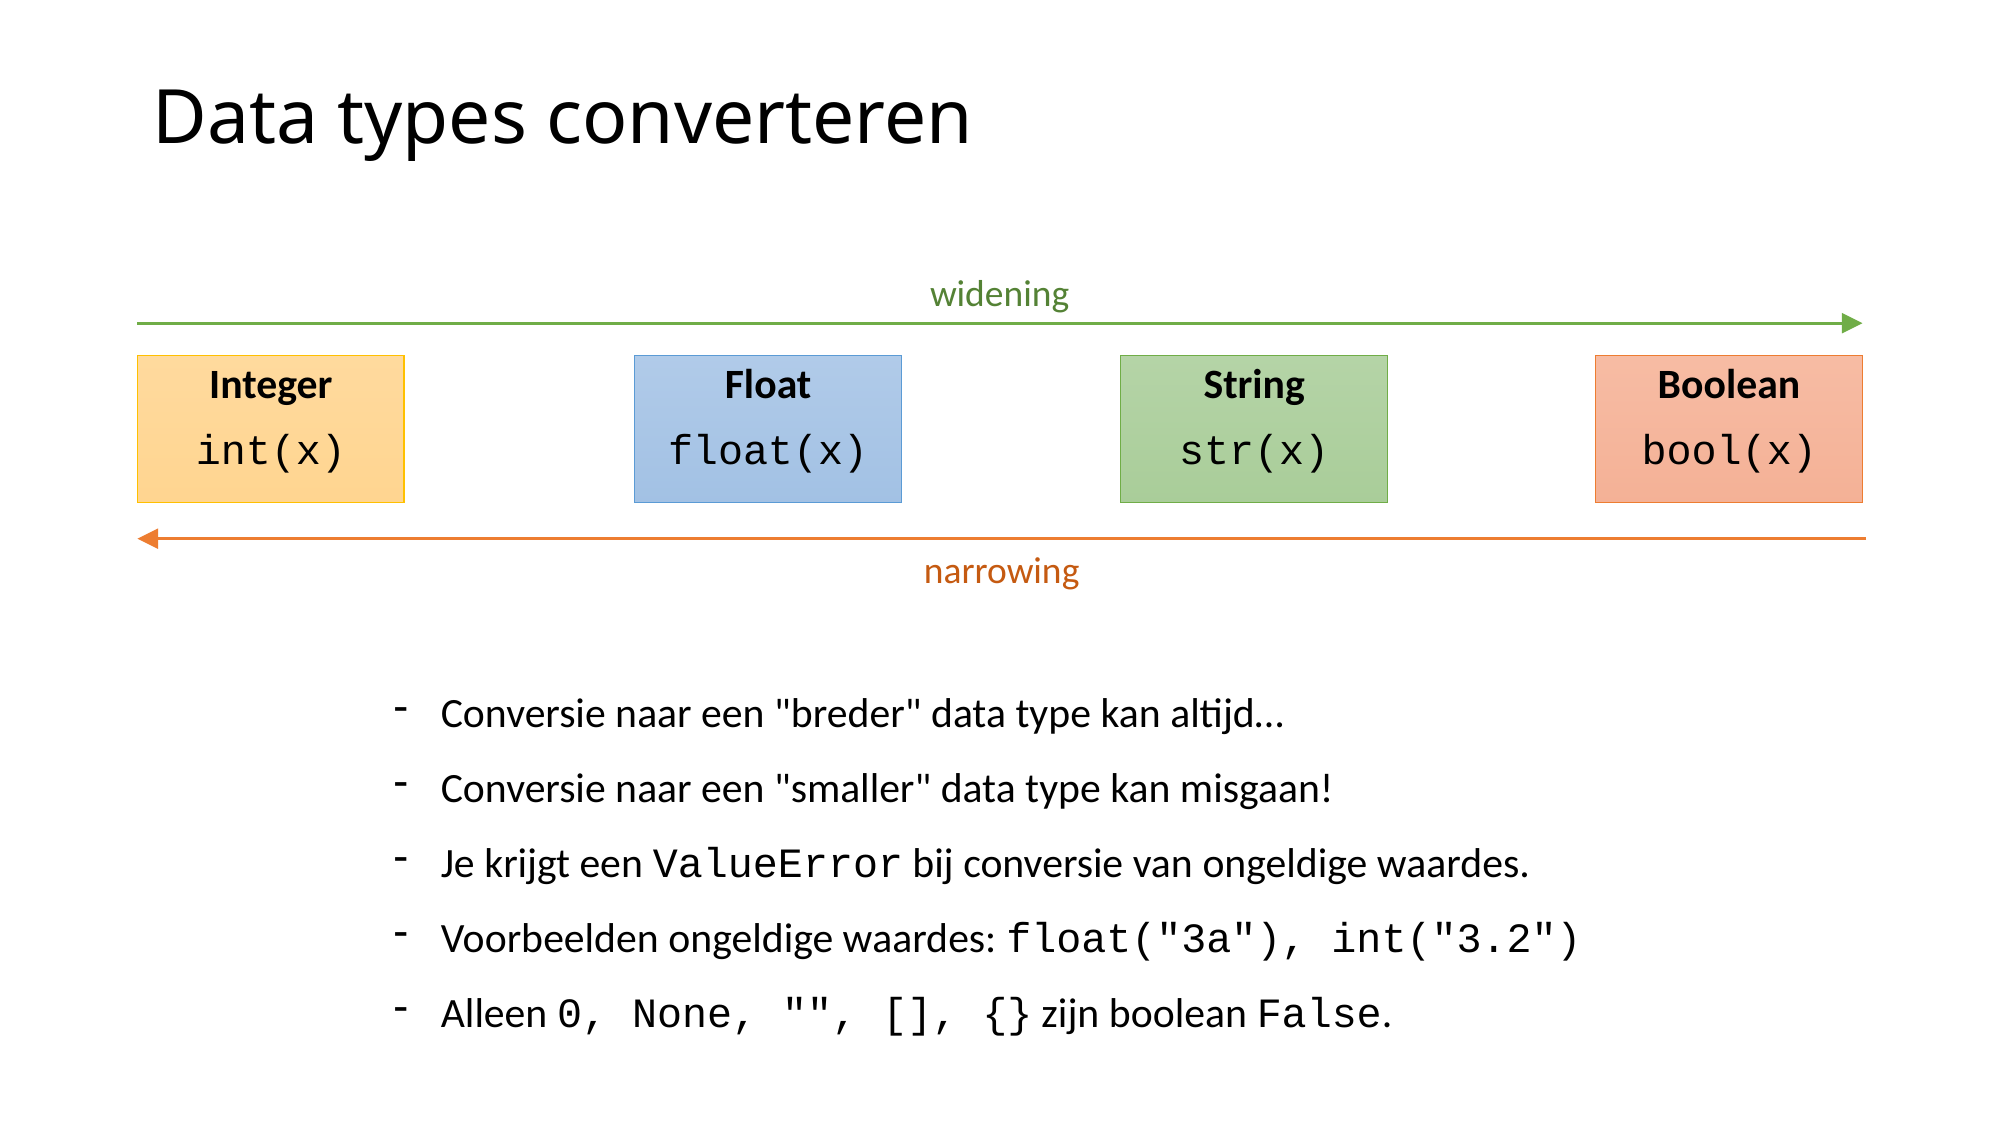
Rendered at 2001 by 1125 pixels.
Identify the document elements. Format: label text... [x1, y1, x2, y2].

title Data types converteren [137, 59, 1863, 178]
text_box Float float(x) [634, 355, 902, 503]
text_box Conversie naar een "breder" data type kan altijd… Conversie naar een "smaller" data type kan misgaan! Je krijgt een ValueError bij conversie van ongeldige waardes. Voorbeelden ongeldige waardes: float("3a"), int("3.2") Alleen 0, None, "", [], {} zijn boolean False. [379, 678, 1621, 1044]
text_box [137, 538, 1867, 600]
text_box String str(x) [1120, 355, 1388, 503]
list Integer int(x) [137, 355, 405, 503]
text_box Boolean bool(x) [1595, 355, 1863, 503]
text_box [137, 261, 1863, 324]
